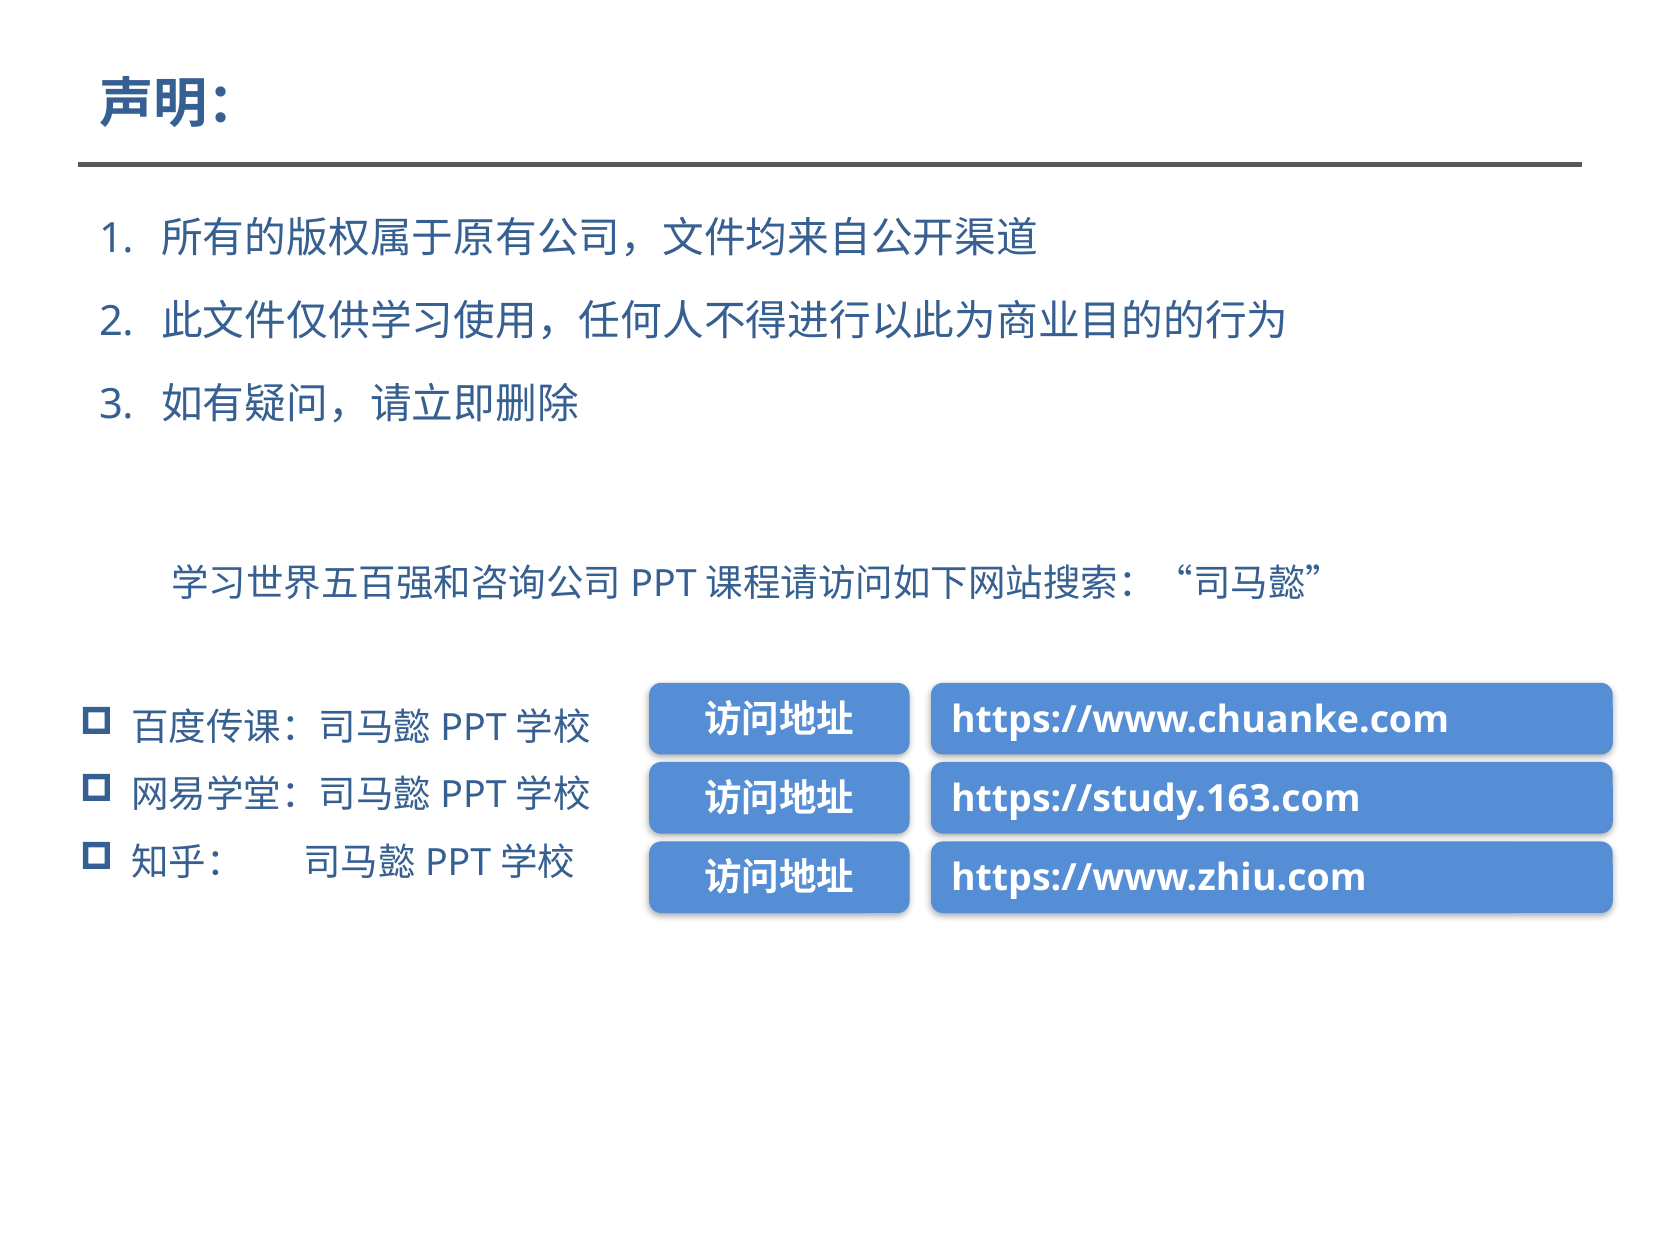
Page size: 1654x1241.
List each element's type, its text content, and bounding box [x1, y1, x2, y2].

text_box 访问地址 [648, 761, 911, 835]
title 声明： [82, 49, 1571, 152]
list 所有的版权属于原有公司，文件均来自公开渠道 此文件仅供学习使用，任何人不得进行以此为商业目的的行为 如有疑问，请立即删除 [82, 177, 1571, 670]
text_box 学习世界五百强和咨询公司PPT课程请访问如下网站搜索：“司马懿” [154, 528, 1360, 613]
text_box https://www.zhiu.com [930, 840, 1614, 914]
text_box https://www.chuanke.com [930, 682, 1614, 756]
text_box https://study.163.com [930, 761, 1614, 835]
text_box 访问地址 [648, 840, 911, 914]
text_box 访问地址 [648, 682, 911, 756]
text_box 百度传课：司马懿PPT学校 网易学堂：司马懿PPT学校 知乎： 司马懿PPT学校 [61, 670, 1615, 856]
